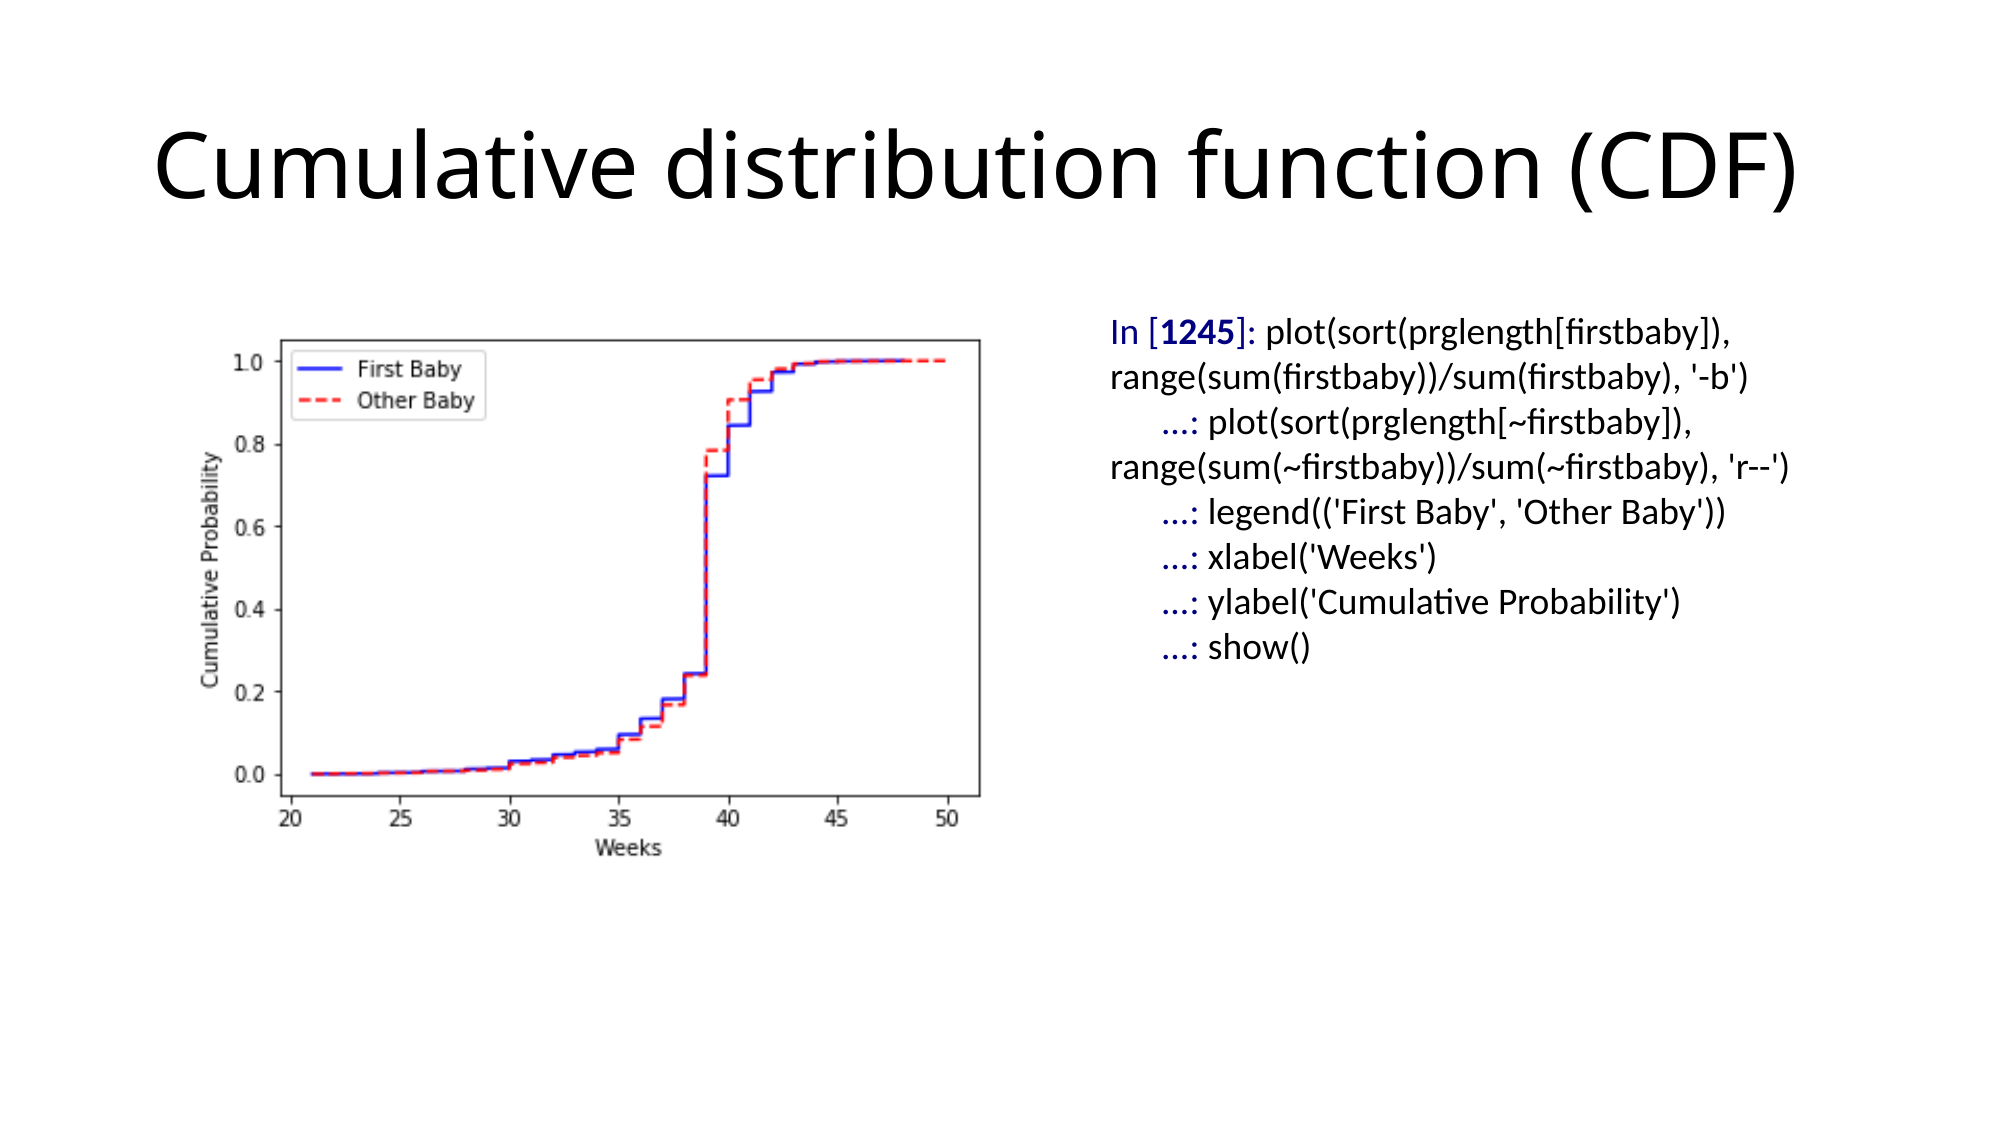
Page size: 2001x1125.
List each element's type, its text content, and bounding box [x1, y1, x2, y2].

picture [189, 319, 1000, 875]
text_box In [1245]: plot(sort(prglength[firstbaby]), range(sum(firstbaby))/sum(firstbaby), '-b') ...: plot(sort(prglength[~firstbaby]), range(sum(~firstbaby))/sum(~firstbaby), 'r--') ...: legend(('First Baby', 'Other Baby')) ...: xlabel('Weeks') ...: ylabel('Cumulative Probability') ...: show() [1095, 299, 1863, 675]
title Cumulative distribution function (CDF) [137, 59, 1863, 278]
